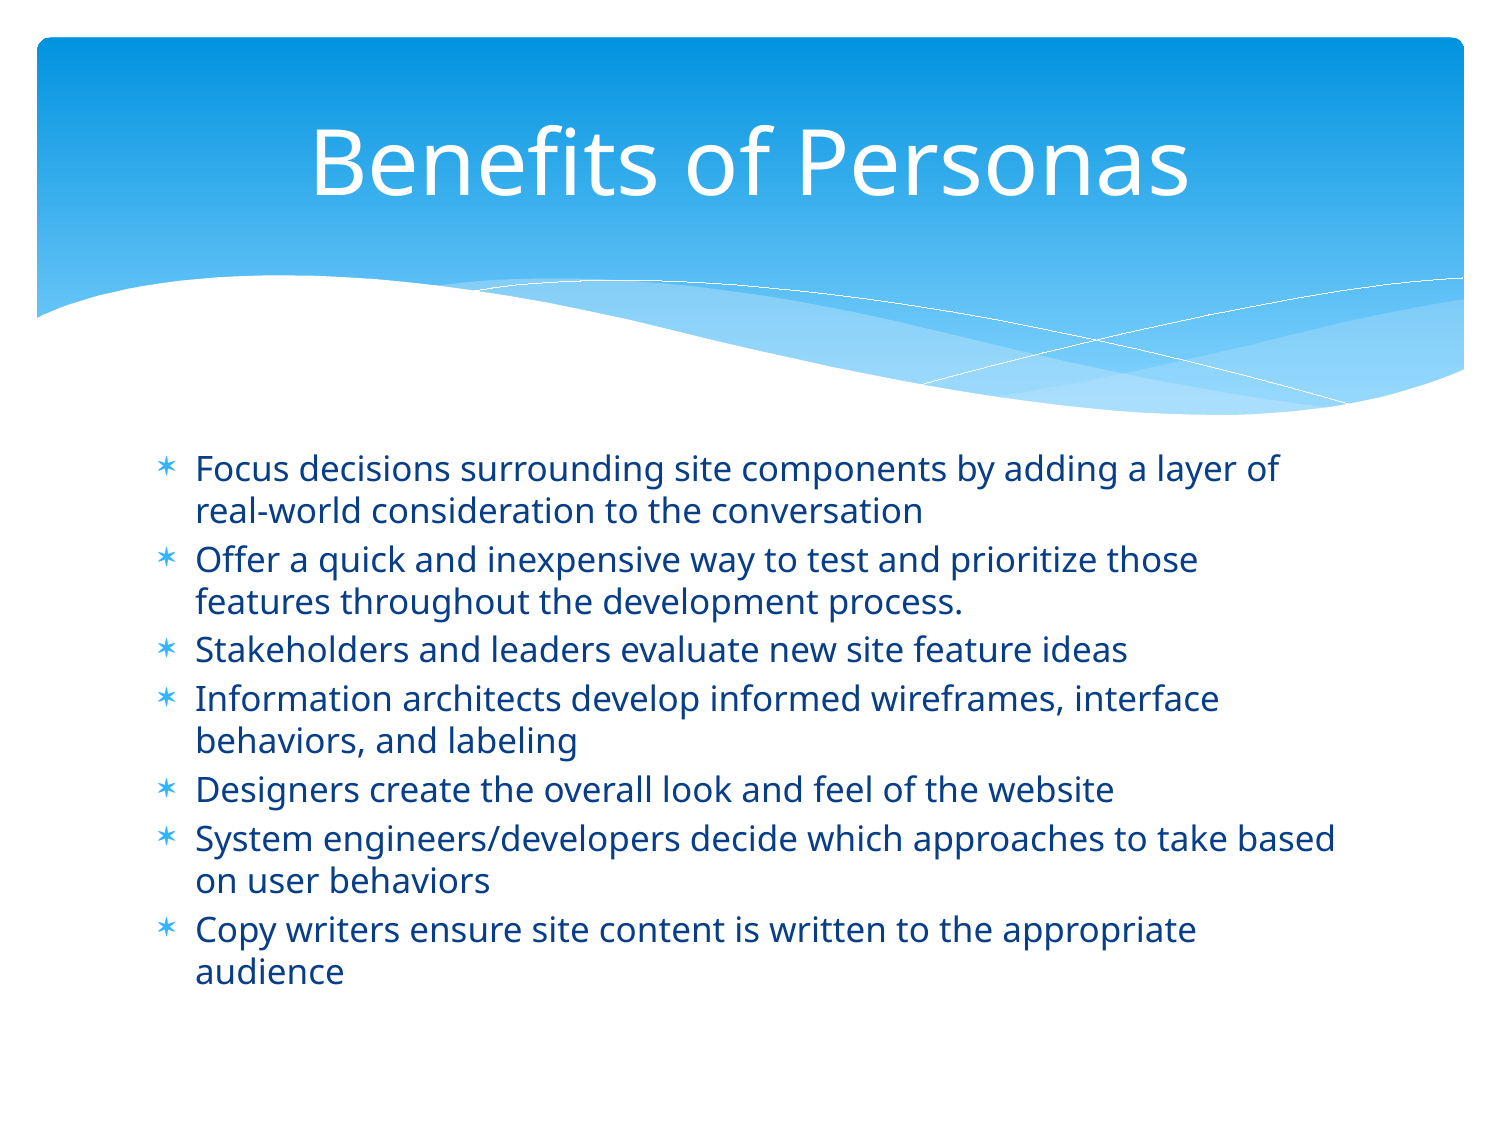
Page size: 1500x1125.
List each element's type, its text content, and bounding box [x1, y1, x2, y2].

title Benefits of Personas [75, 55, 1425, 261]
list Focus decisions surrounding site components by adding a layer of real-world consideration to the conversation Offer a quick and inexpensive way to test and prioritize those features throughout the development process. Stakeholders and leaders evaluate new site feature ideas Information architects develop informed wireframes, interface behaviors, and labeling Designers create the overall look and feel of the website System engineers/developers decide which approaches to take based on user behaviors Copy writers ensure site content is written to the appropriate audience [143, 438, 1359, 1005]
